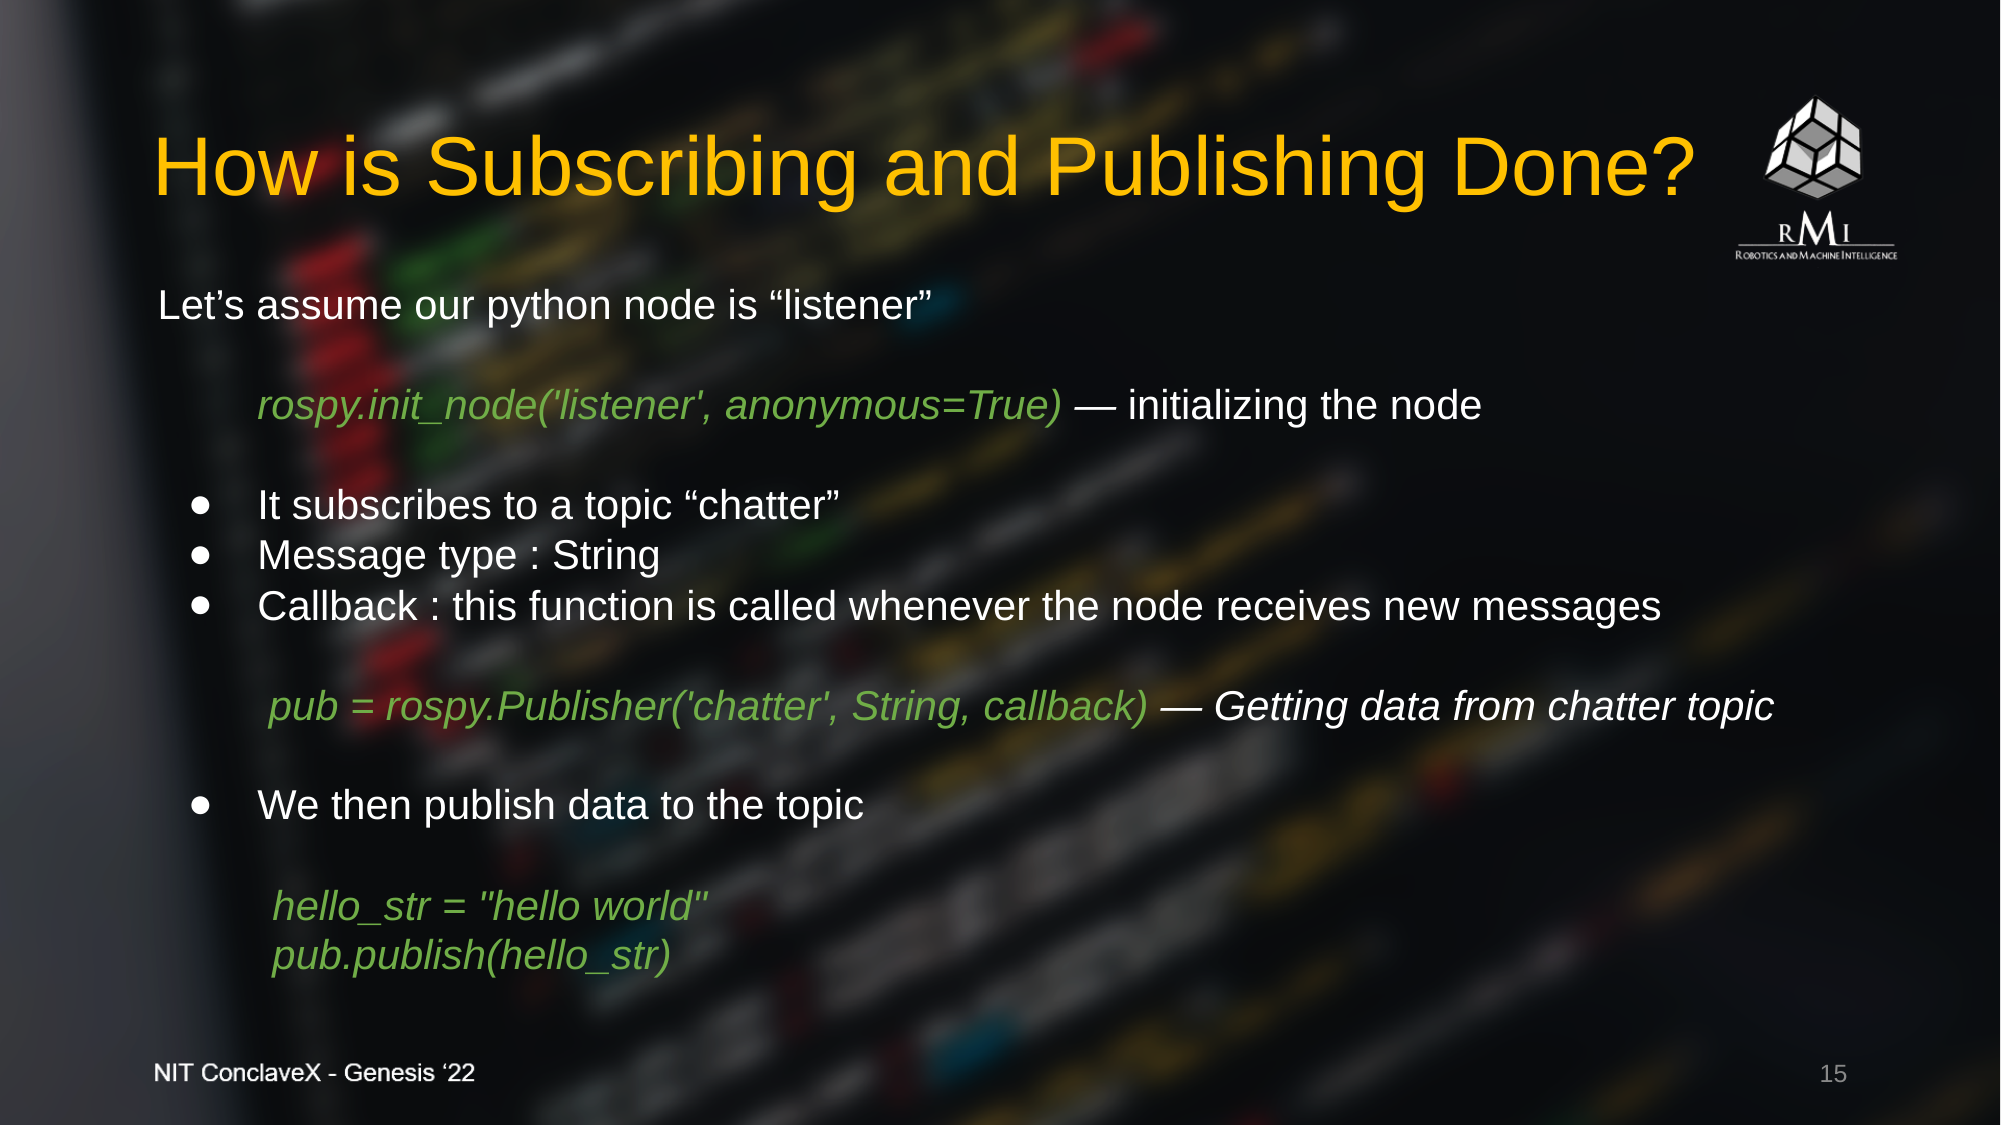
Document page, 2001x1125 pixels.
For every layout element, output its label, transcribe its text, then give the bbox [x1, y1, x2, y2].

picture [0, 0, 2001, 1125]
text_box Let’s assume our python node is “listener” rospy.init_node('listener', anonymous=True) — initializing the node It subscribes to a topic “chatter” Message type : String Callback : this function is called whenever the node receives new messages pub = rospy.Publisher('chatter', String, callback) — Getting data from chatter topic We then publish data to the topic hello_str = "hello world" pub.publish(hello_str) [137, 258, 1863, 999]
slide_number ‹#› [1412, 1042, 1863, 1103]
title How is Subscribing and Publishing Done? [137, 59, 1863, 258]
